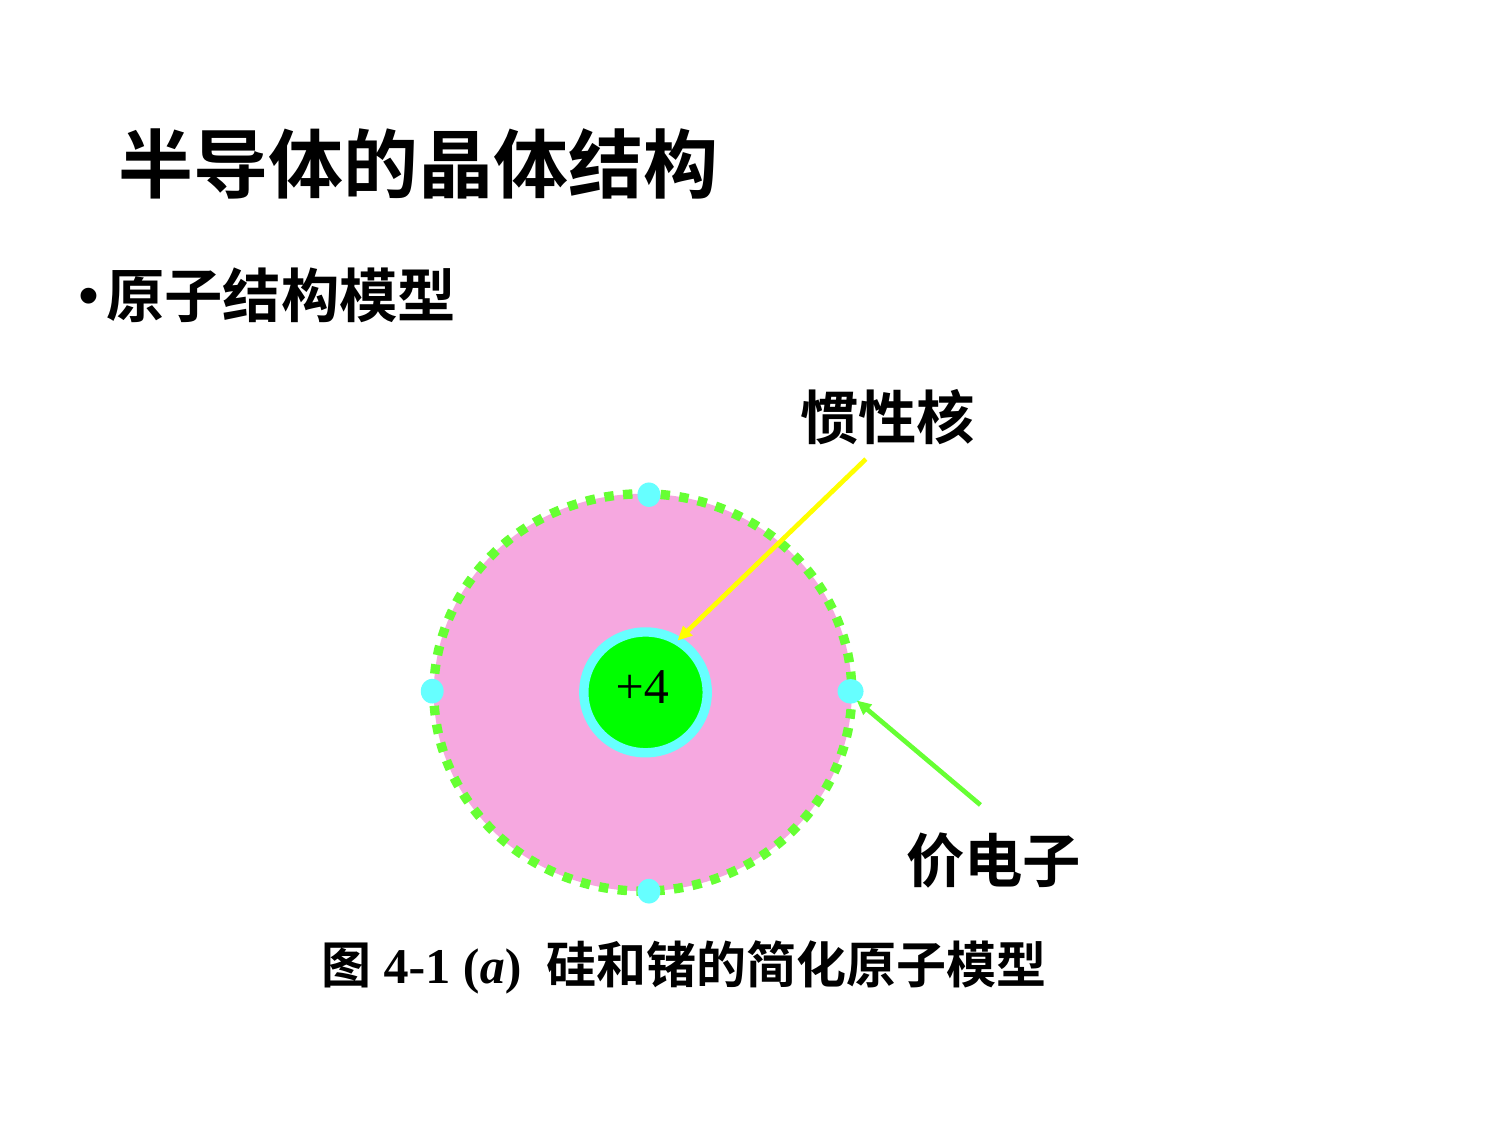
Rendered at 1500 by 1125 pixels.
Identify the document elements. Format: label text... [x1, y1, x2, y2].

text_box [638, 483, 660, 507]
text_box [434, 493, 852, 892]
text_box [838, 679, 863, 703]
text_box [421, 679, 443, 703]
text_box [583, 631, 727, 753]
text_box 价电子 [891, 816, 1121, 917]
title 半导体的晶体结构 [103, 59, 1397, 259]
list 原子结构模型 [63, 259, 1401, 379]
text_box 图4-1 (a) 硅和锗的简化原子模型 [307, 926, 1112, 1000]
text_box [638, 879, 660, 903]
text_box [857, 700, 981, 806]
text_box 惯性核 [785, 373, 1034, 470]
text_box [681, 470, 855, 631]
